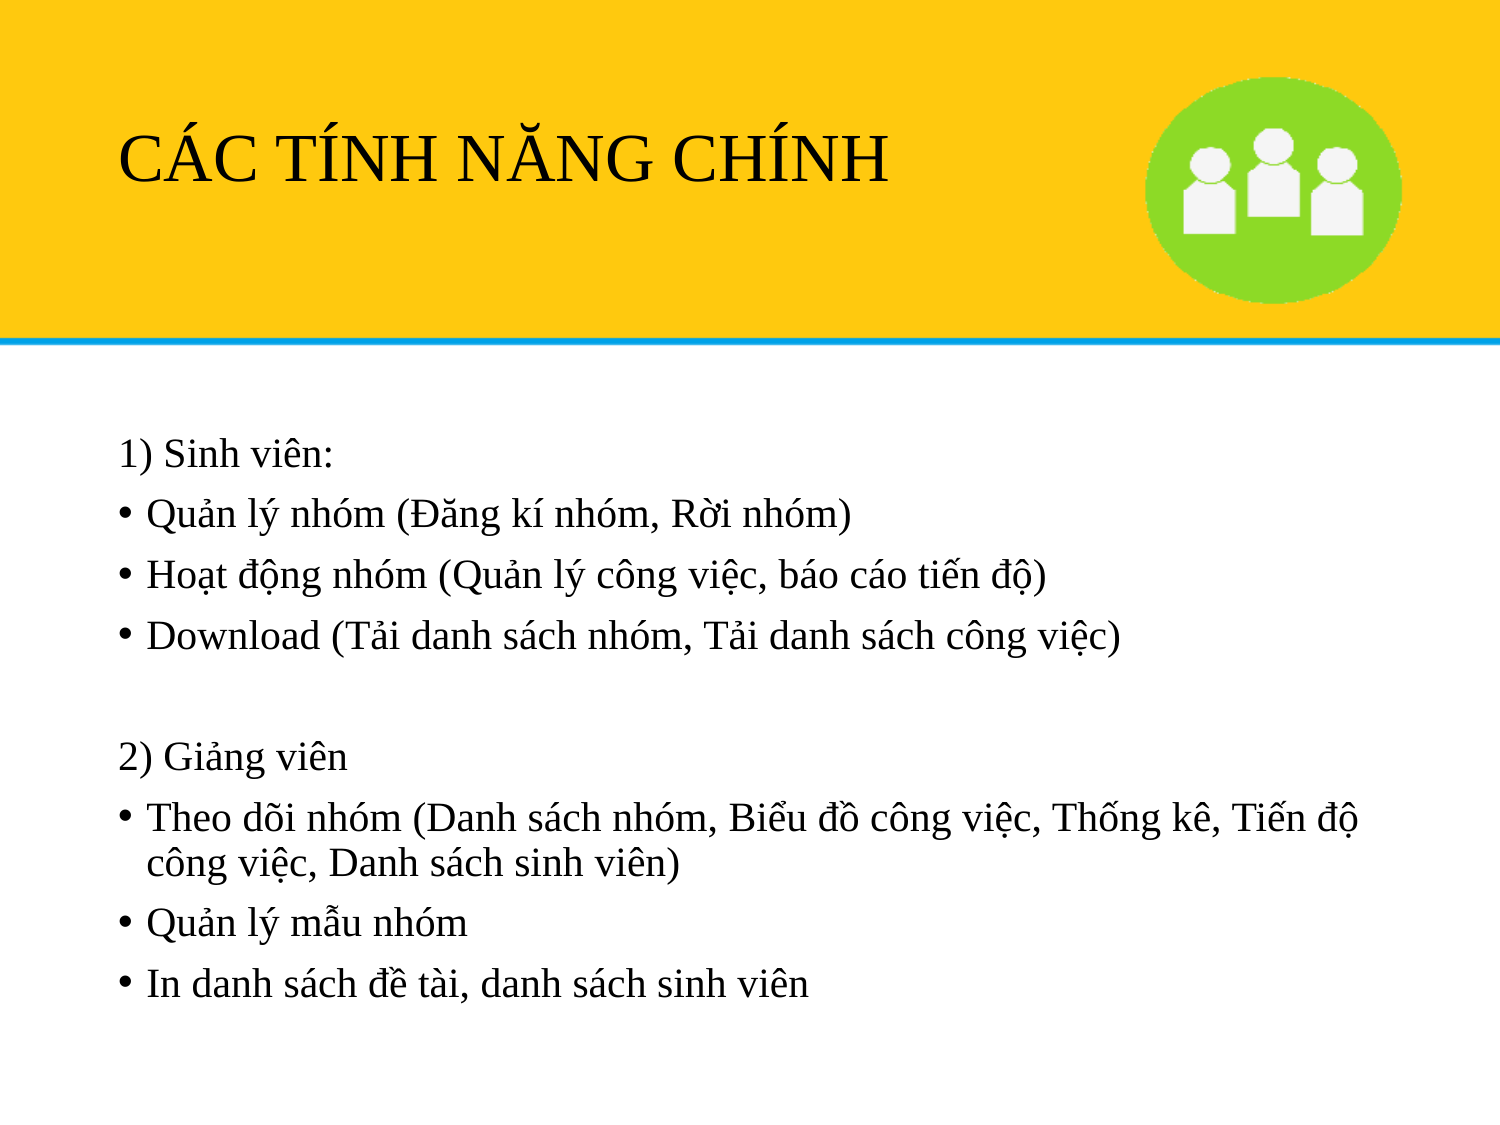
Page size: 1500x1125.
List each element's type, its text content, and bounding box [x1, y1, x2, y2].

list 1) Sinh viên: Quản lý nhóm (Đăng kí nhóm, Rời nhóm) Hoạt động nhóm (Quản lý công việc, báo cáo tiến độ) Download (Tải danh sách nhóm, Tải danh sách công việc) 2) Giảng viên Theo dõi nhóm (Danh sách nhóm, Biểu đồ công việc, Thống kê, Tiến độ công việc, Danh sách sinh viên) Quản lý mẫu nhóm In danh sách đề tài, danh sách sinh viên [103, 423, 1446, 1068]
picture [0, 0, 1500, 338]
picture [0, 345, 1500, 1125]
title CÁC TÍNH NĂNG CHÍNH [103, 88, 1397, 230]
